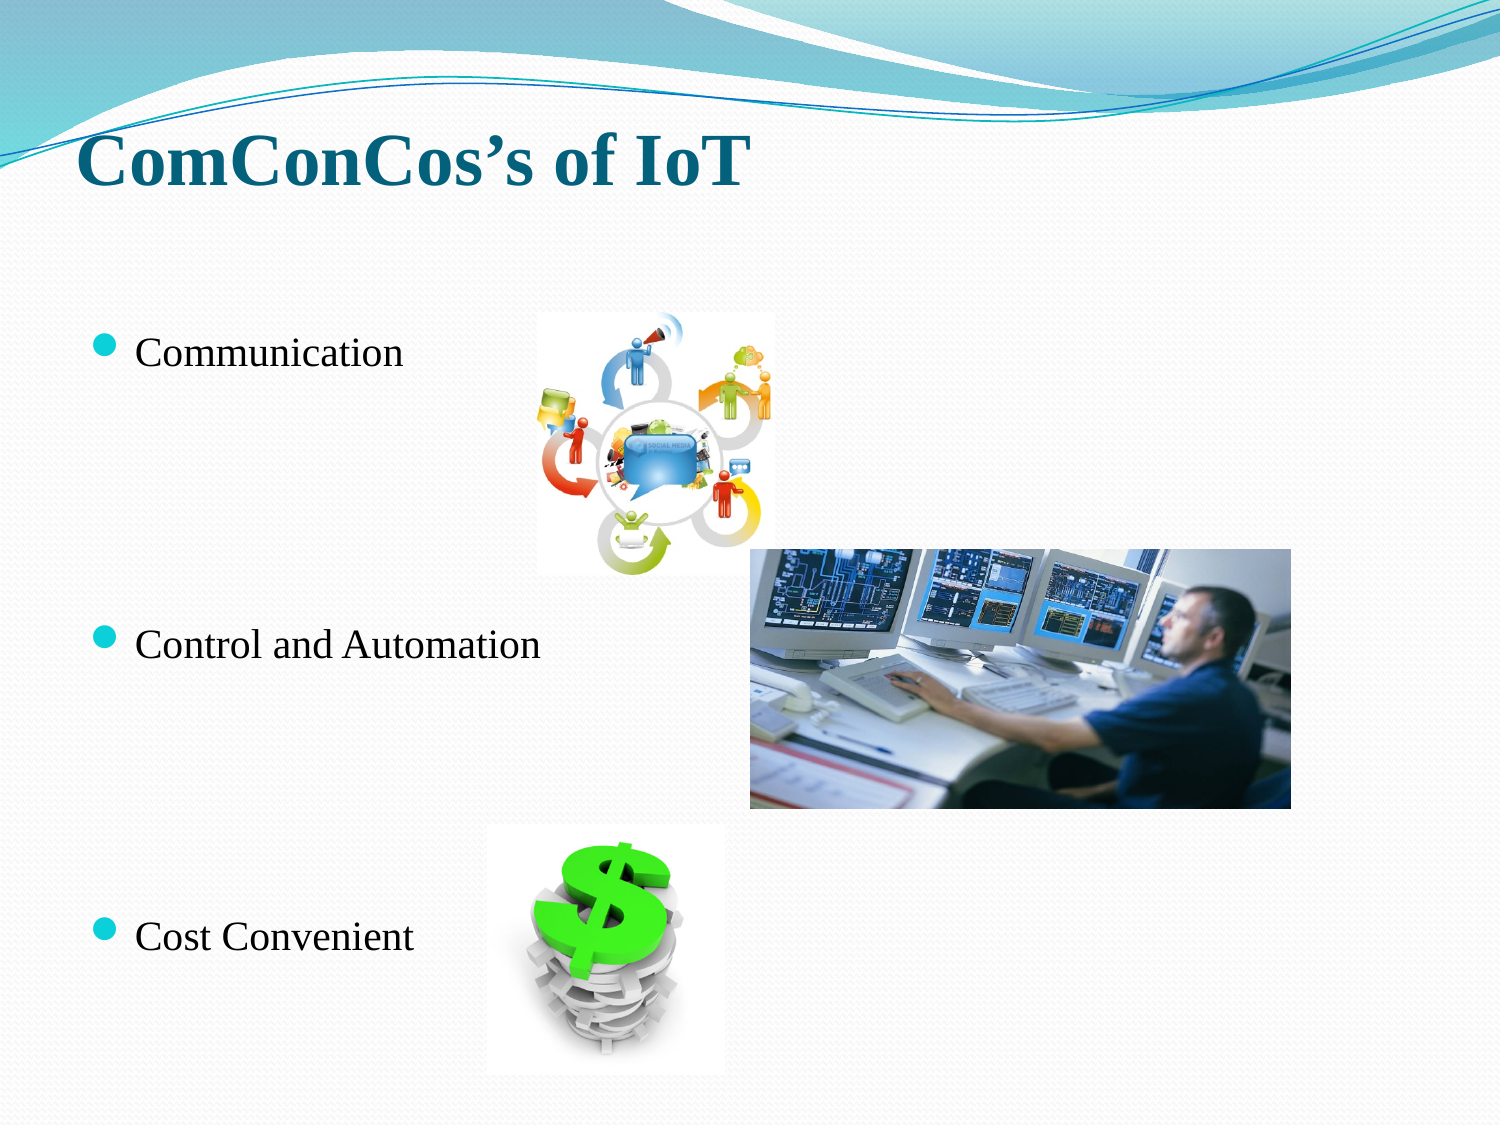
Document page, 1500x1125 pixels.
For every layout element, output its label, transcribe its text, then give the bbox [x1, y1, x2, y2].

picture [537, 312, 1291, 809]
picture [487, 824, 726, 1075]
title ComConCos’s of IoT [75, 24, 1425, 200]
list Communication Control and Automation Cost Convenient [75, 317, 1425, 1038]
